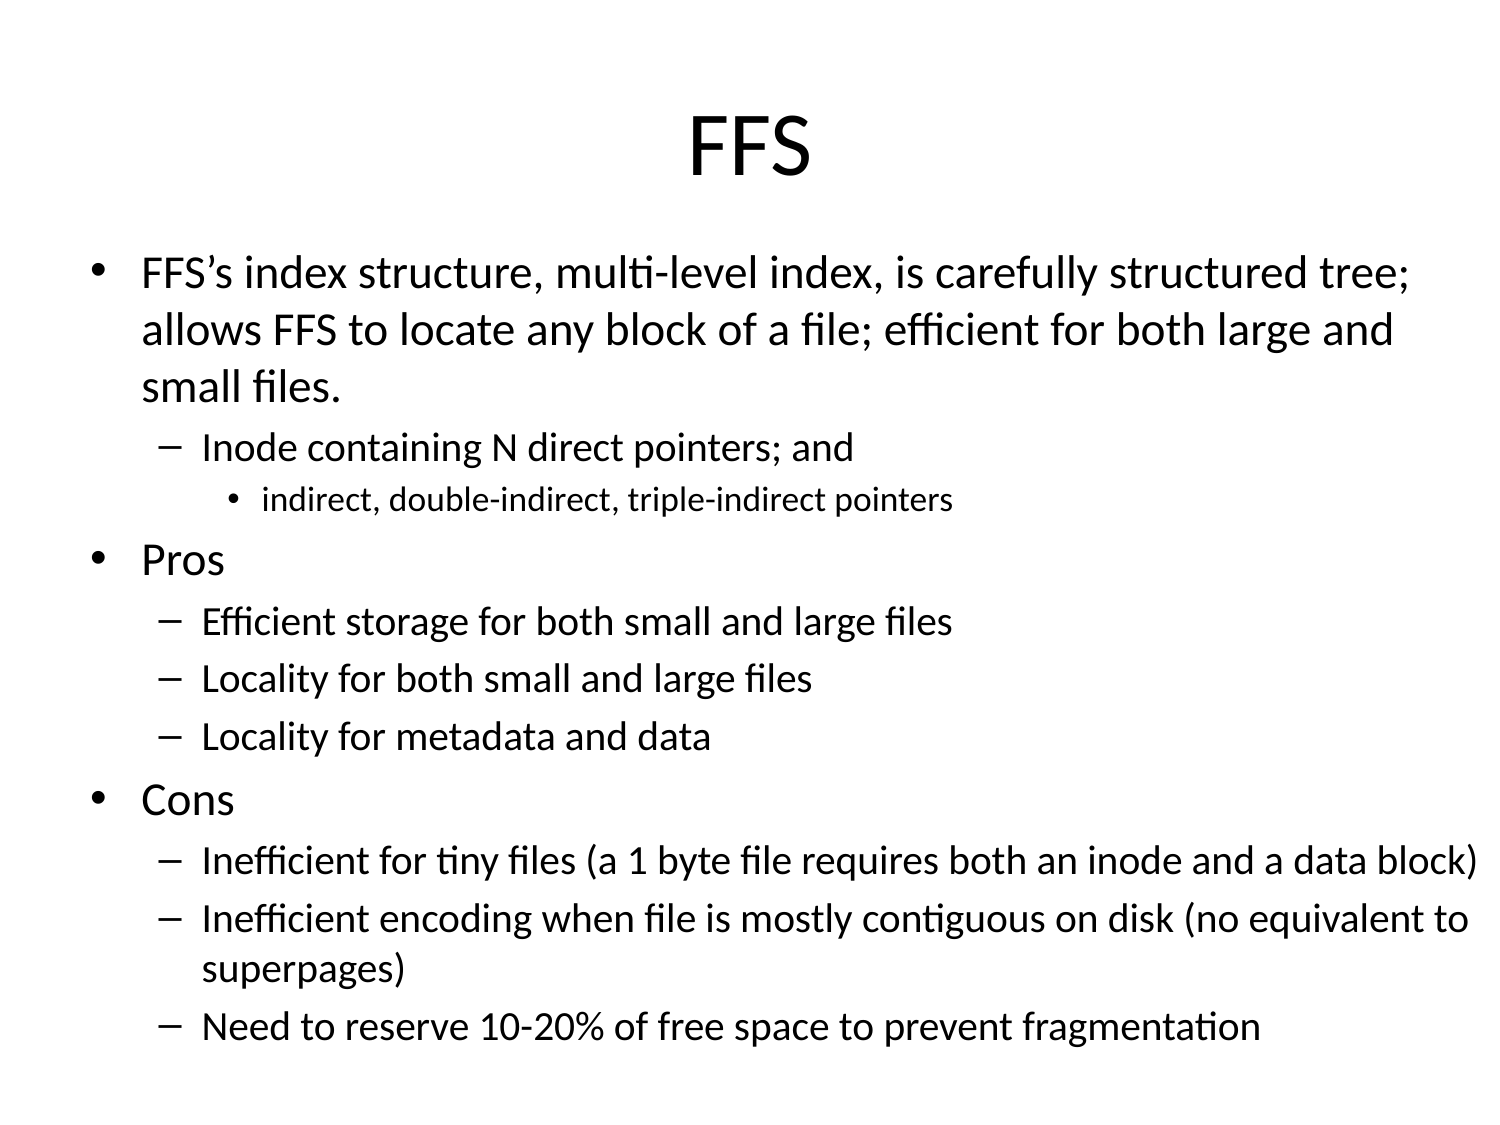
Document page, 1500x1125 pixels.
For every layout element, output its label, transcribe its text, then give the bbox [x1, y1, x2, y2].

title FFS [75, 45, 1425, 233]
list FFS’s index structure, multi-level index, is carefully structured tree; allows FFS to locate any block of a file; efficient for both large and small files. Inode containing N direct pointers; and indirect, double-indirect, triple-indirect pointers Pros Efficient storage for both small and large files Locality for both small and large files Locality for metadata and data Cons Inefficient for tiny files (a 1 byte file requires both an inode and a data block) Inefficient encoding when file is mostly contiguous on disk (no equivalent to superpages) Need to reserve 10-20% of free space to prevent fragmentation [75, 233, 1500, 1097]
